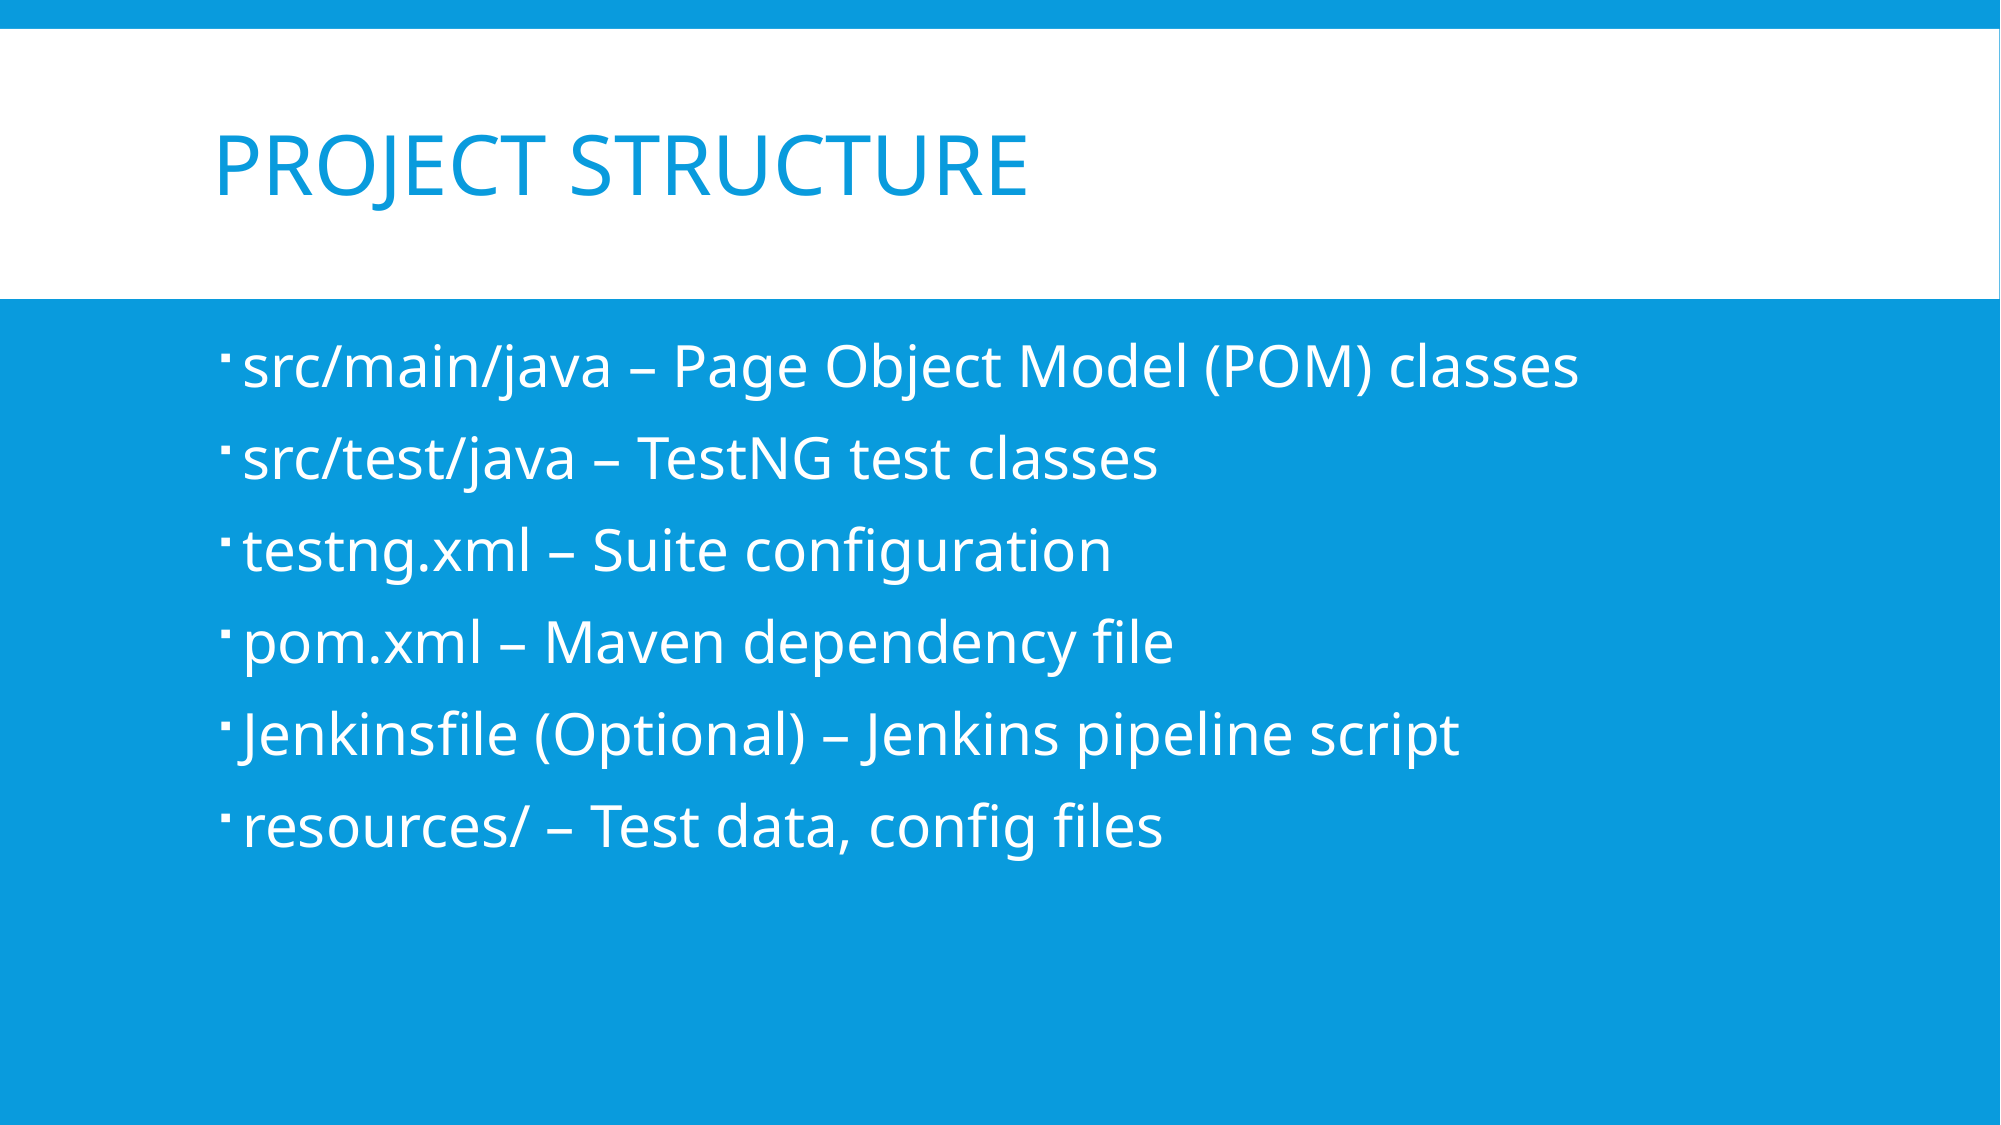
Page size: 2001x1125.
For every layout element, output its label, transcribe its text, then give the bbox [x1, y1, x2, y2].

title Project Structure [197, 46, 1803, 295]
list src/main/java – Page Object Model (POM) classes src/test/java – TestNG test classes testng.xml – Suite configuration pom.xml – Maven dependency file Jenkinsfile (Optional) – Jenkins pipeline script resources/ – Test data, config files [197, 329, 1803, 1020]
